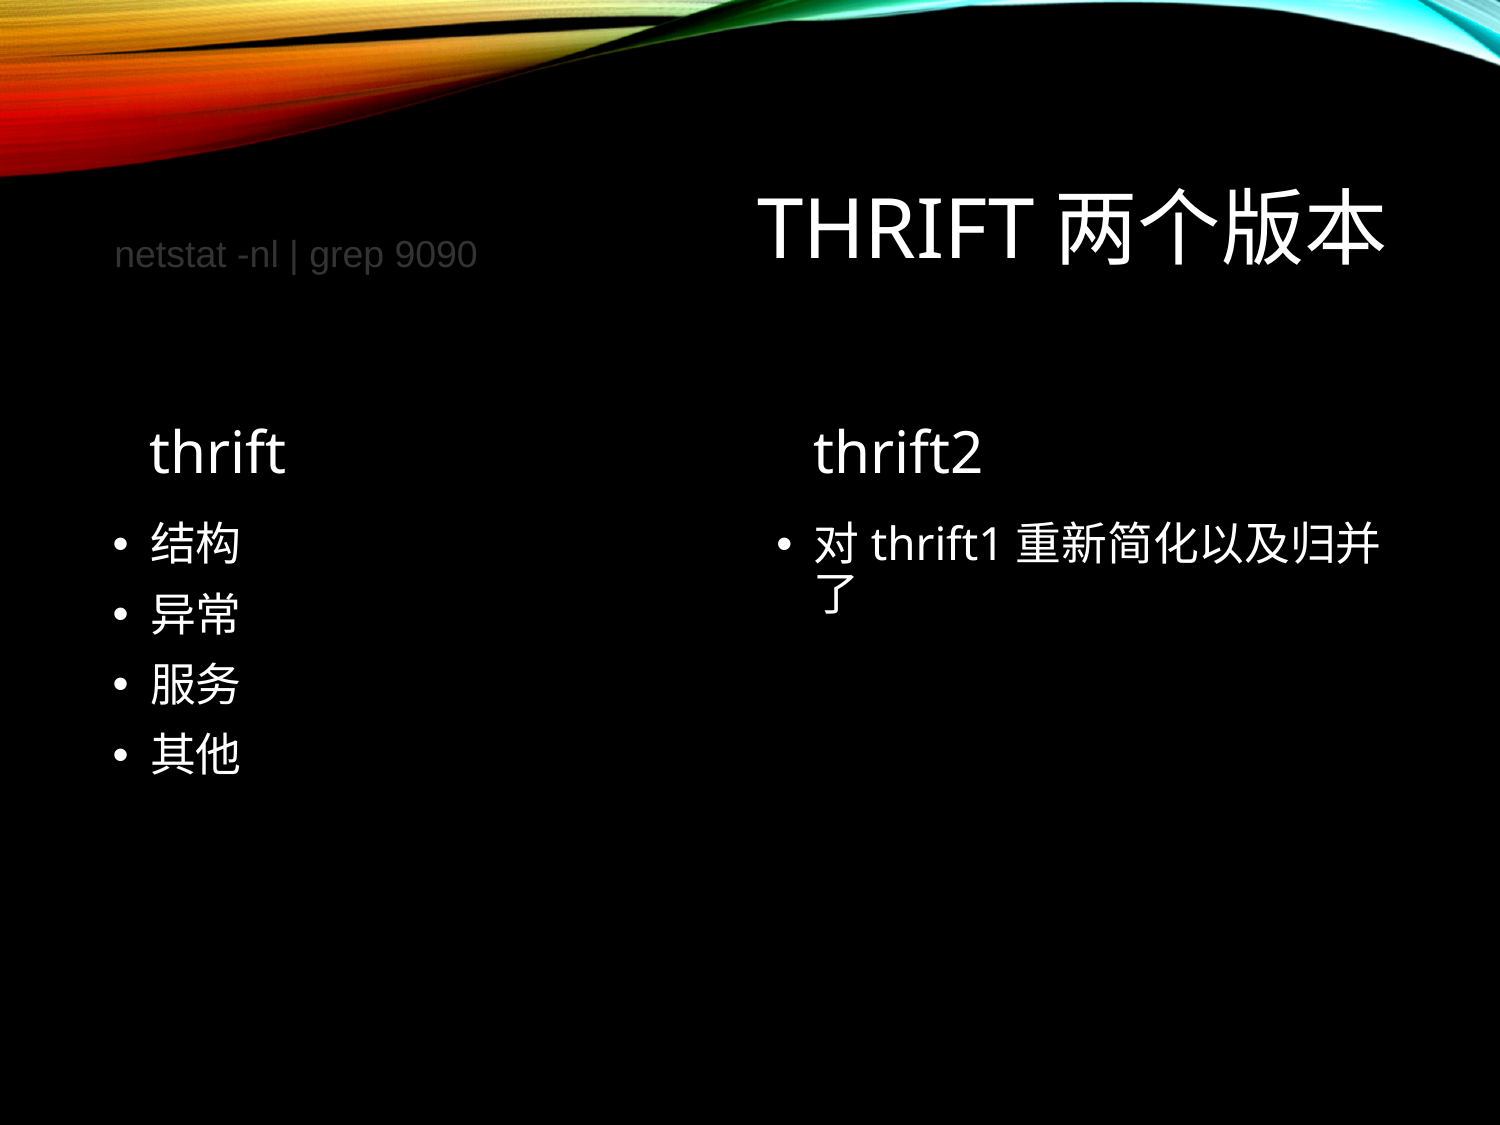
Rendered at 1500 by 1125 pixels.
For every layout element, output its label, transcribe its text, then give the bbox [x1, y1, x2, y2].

list 对thrift1重新简化以及归并了 [761, 513, 1403, 1028]
list 结构 异常 服务 其他 [97, 513, 739, 1028]
title Thrift两个版本 [356, 125, 1403, 338]
text_box netstat -nl | grep 9090 [99, 222, 493, 283]
list thrift2 [798, 358, 1403, 494]
picture [0, 0, 1500, 178]
list thrift [134, 358, 739, 494]
